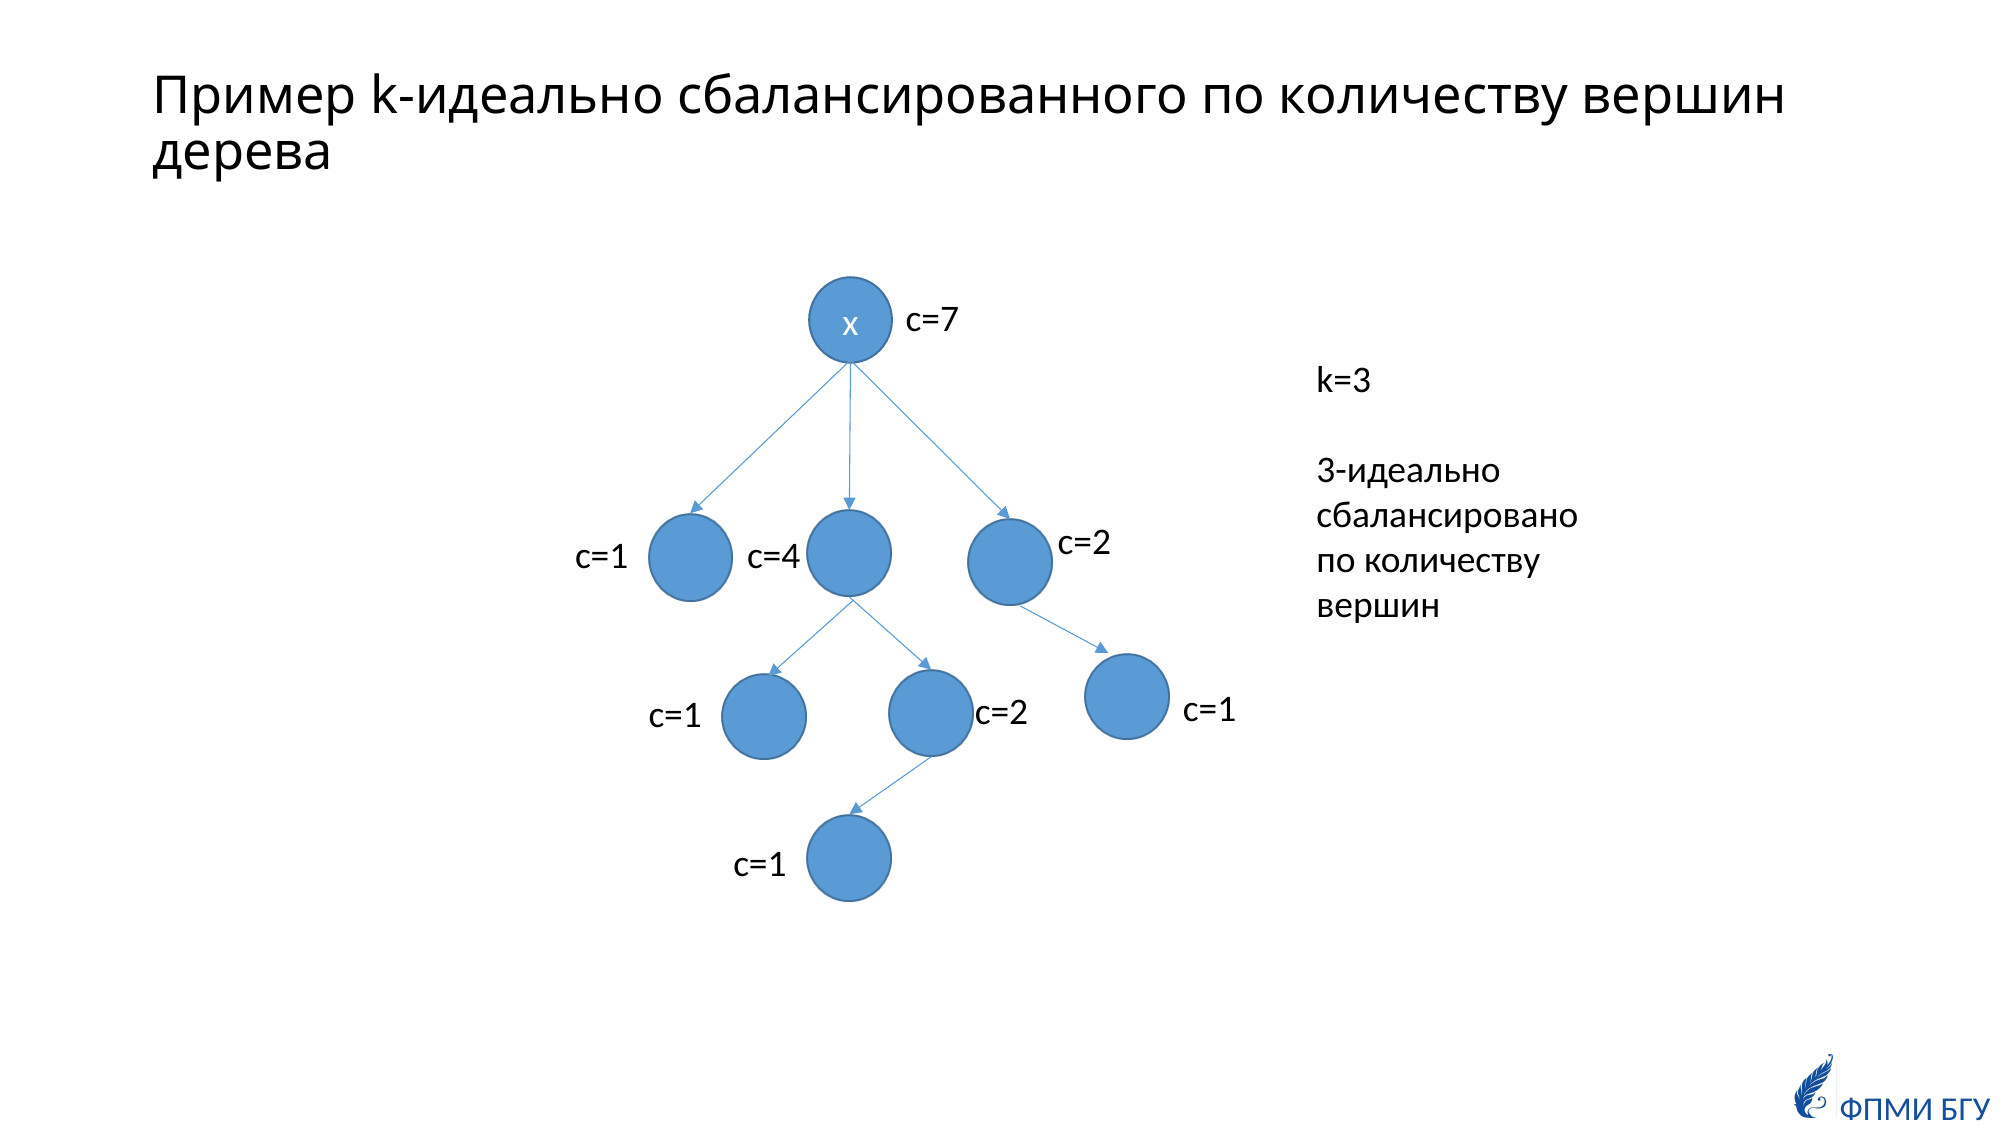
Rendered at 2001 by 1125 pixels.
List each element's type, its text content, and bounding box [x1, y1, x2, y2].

text_box c=1 [560, 523, 644, 583]
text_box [768, 600, 854, 677]
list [806, 514, 892, 597]
text_box c=1 [1170, 676, 1252, 737]
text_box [849, 597, 932, 670]
text_box c=7 [890, 286, 975, 347]
picture [721, 673, 807, 761]
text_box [849, 756, 932, 815]
text_box x [808, 276, 890, 362]
picture [967, 518, 1053, 606]
text_box ФПМИ БГУ [1830, 1087, 2000, 1125]
picture [648, 513, 733, 602]
picture [1084, 653, 1170, 741]
title Пример k-идеально сбалансированного по количеству вершин дерева [137, 59, 1863, 190]
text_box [850, 362, 1011, 520]
text_box c=2 [1043, 509, 1127, 570]
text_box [1020, 605, 1109, 654]
text_box c=4 [733, 523, 806, 584]
picture [888, 669, 974, 757]
text_box c=1 [633, 682, 718, 743]
picture [1793, 1053, 1837, 1118]
text_box c=1 [718, 831, 802, 892]
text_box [690, 362, 851, 514]
text_box c=2 [974, 679, 1044, 740]
picture [806, 814, 892, 902]
text_box k=3 3-идеально сбалансировано по количеству вершин [1301, 347, 1638, 632]
